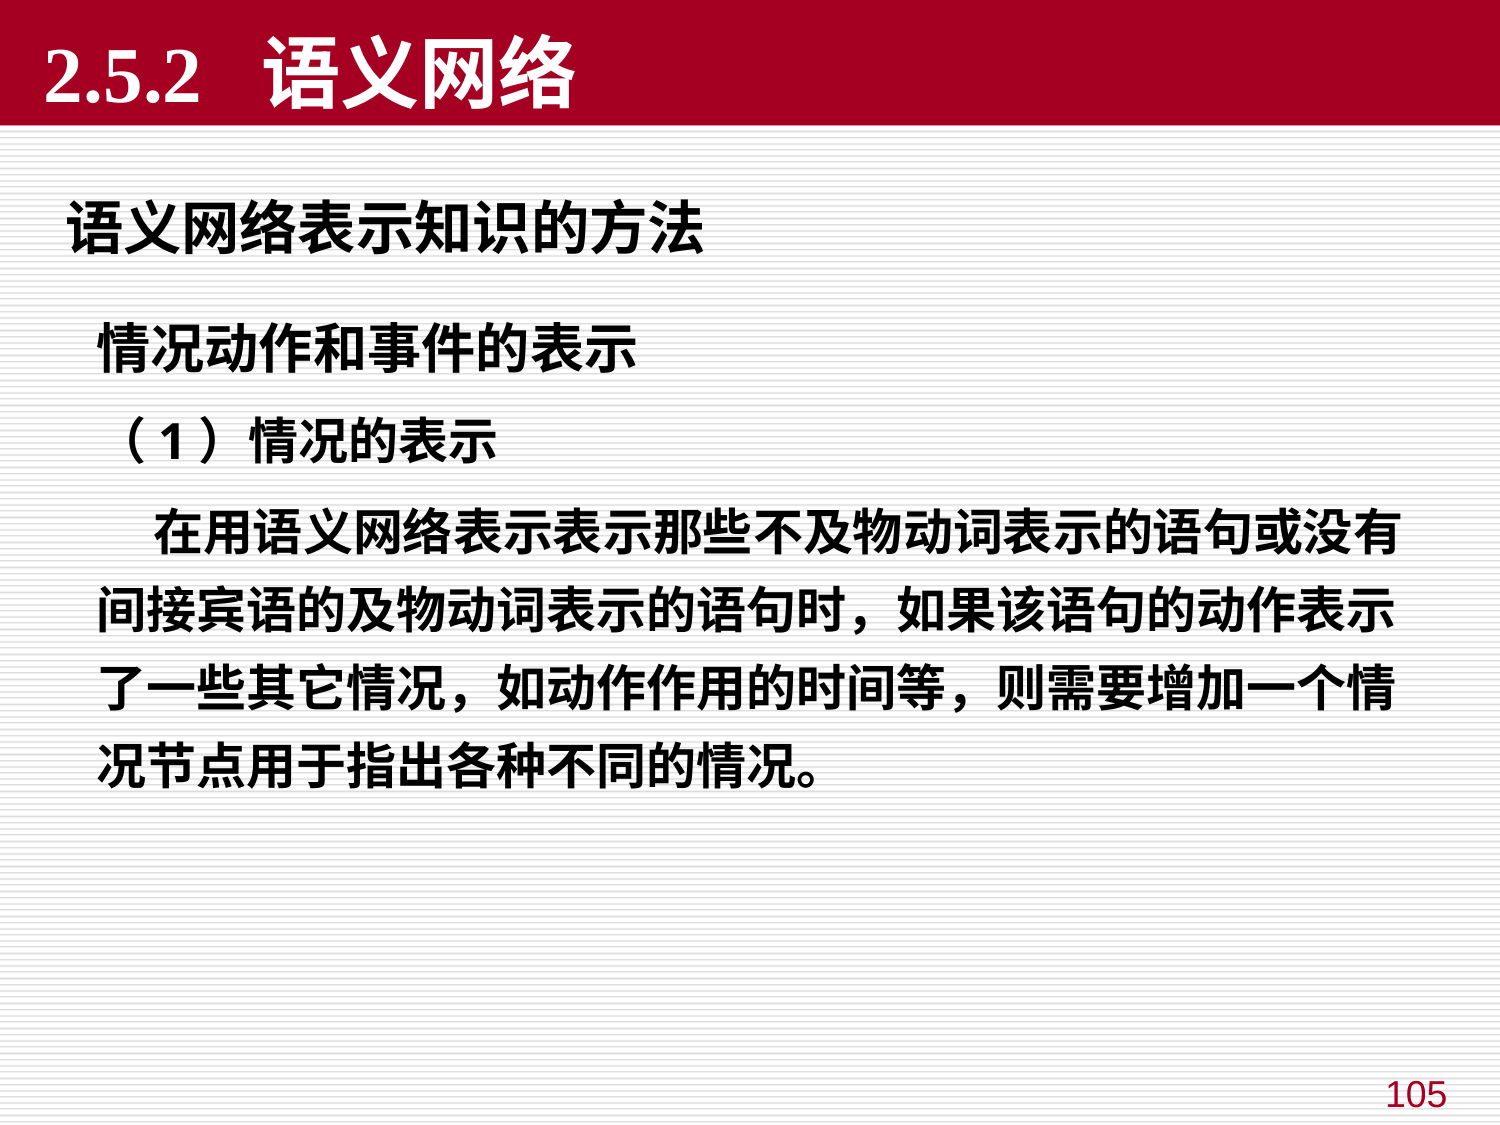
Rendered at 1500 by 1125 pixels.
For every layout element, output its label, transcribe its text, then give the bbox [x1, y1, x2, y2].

title 2.5.2 语义网络 [0, 0, 1500, 126]
list 语义网络表示知识的方法 [49, 162, 1351, 276]
picture [0, 126, 1500, 1125]
slide_number 105 [1137, 1062, 1463, 1122]
text_box 情况动作和事件的表示 （1）情况的表示 在用语义网络表示表示那些不及物动词表示的语句或没有间接宾语的及物动词表示的语句时，如果该语句的动作表示了一些其它情况，如动作作用的时间等，则需要增加一个情况节点用于指出各种不同的情况。 [81, 287, 1444, 802]
